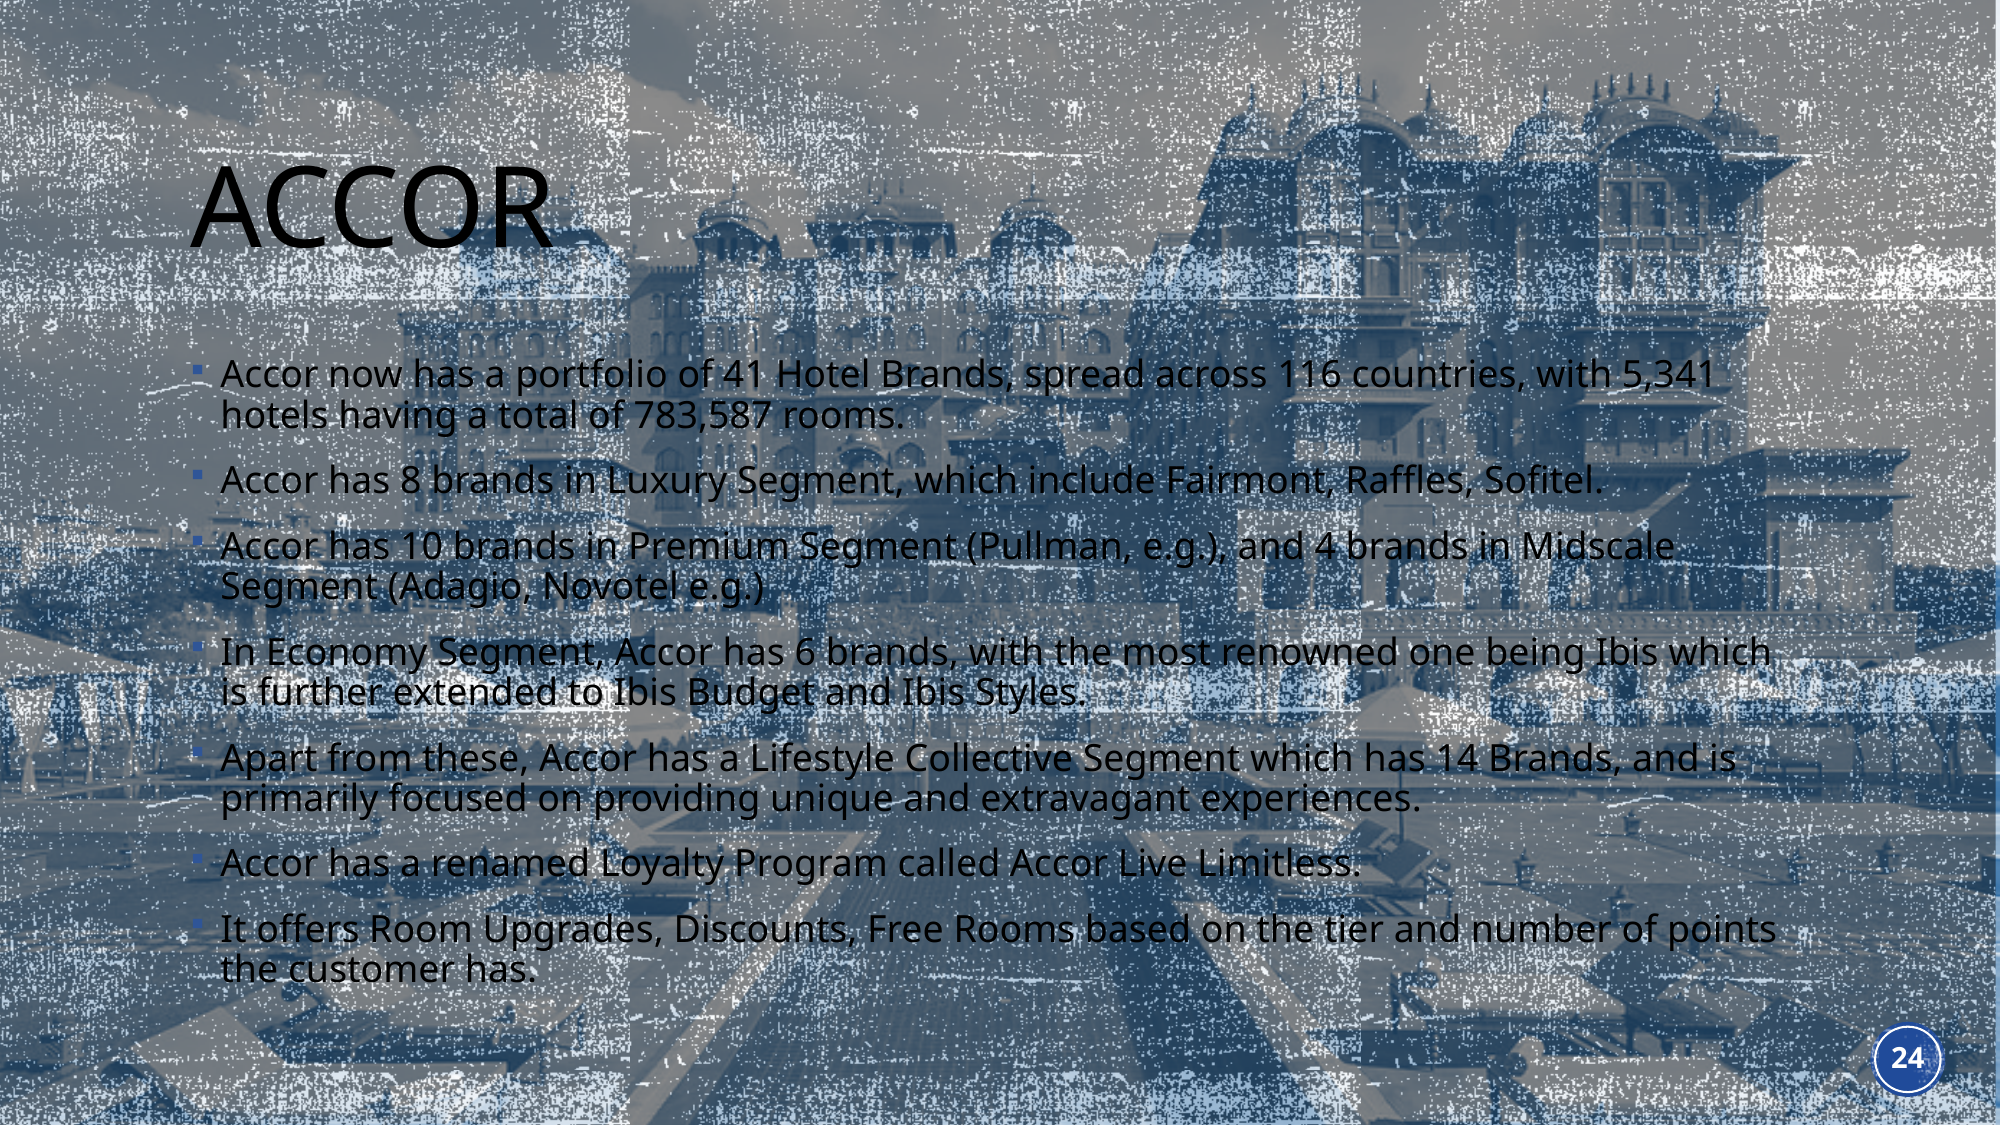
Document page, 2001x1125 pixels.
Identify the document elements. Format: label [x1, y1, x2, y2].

text_box [1873, 1025, 1943, 1095]
picture [2, 2, 1997, 1124]
